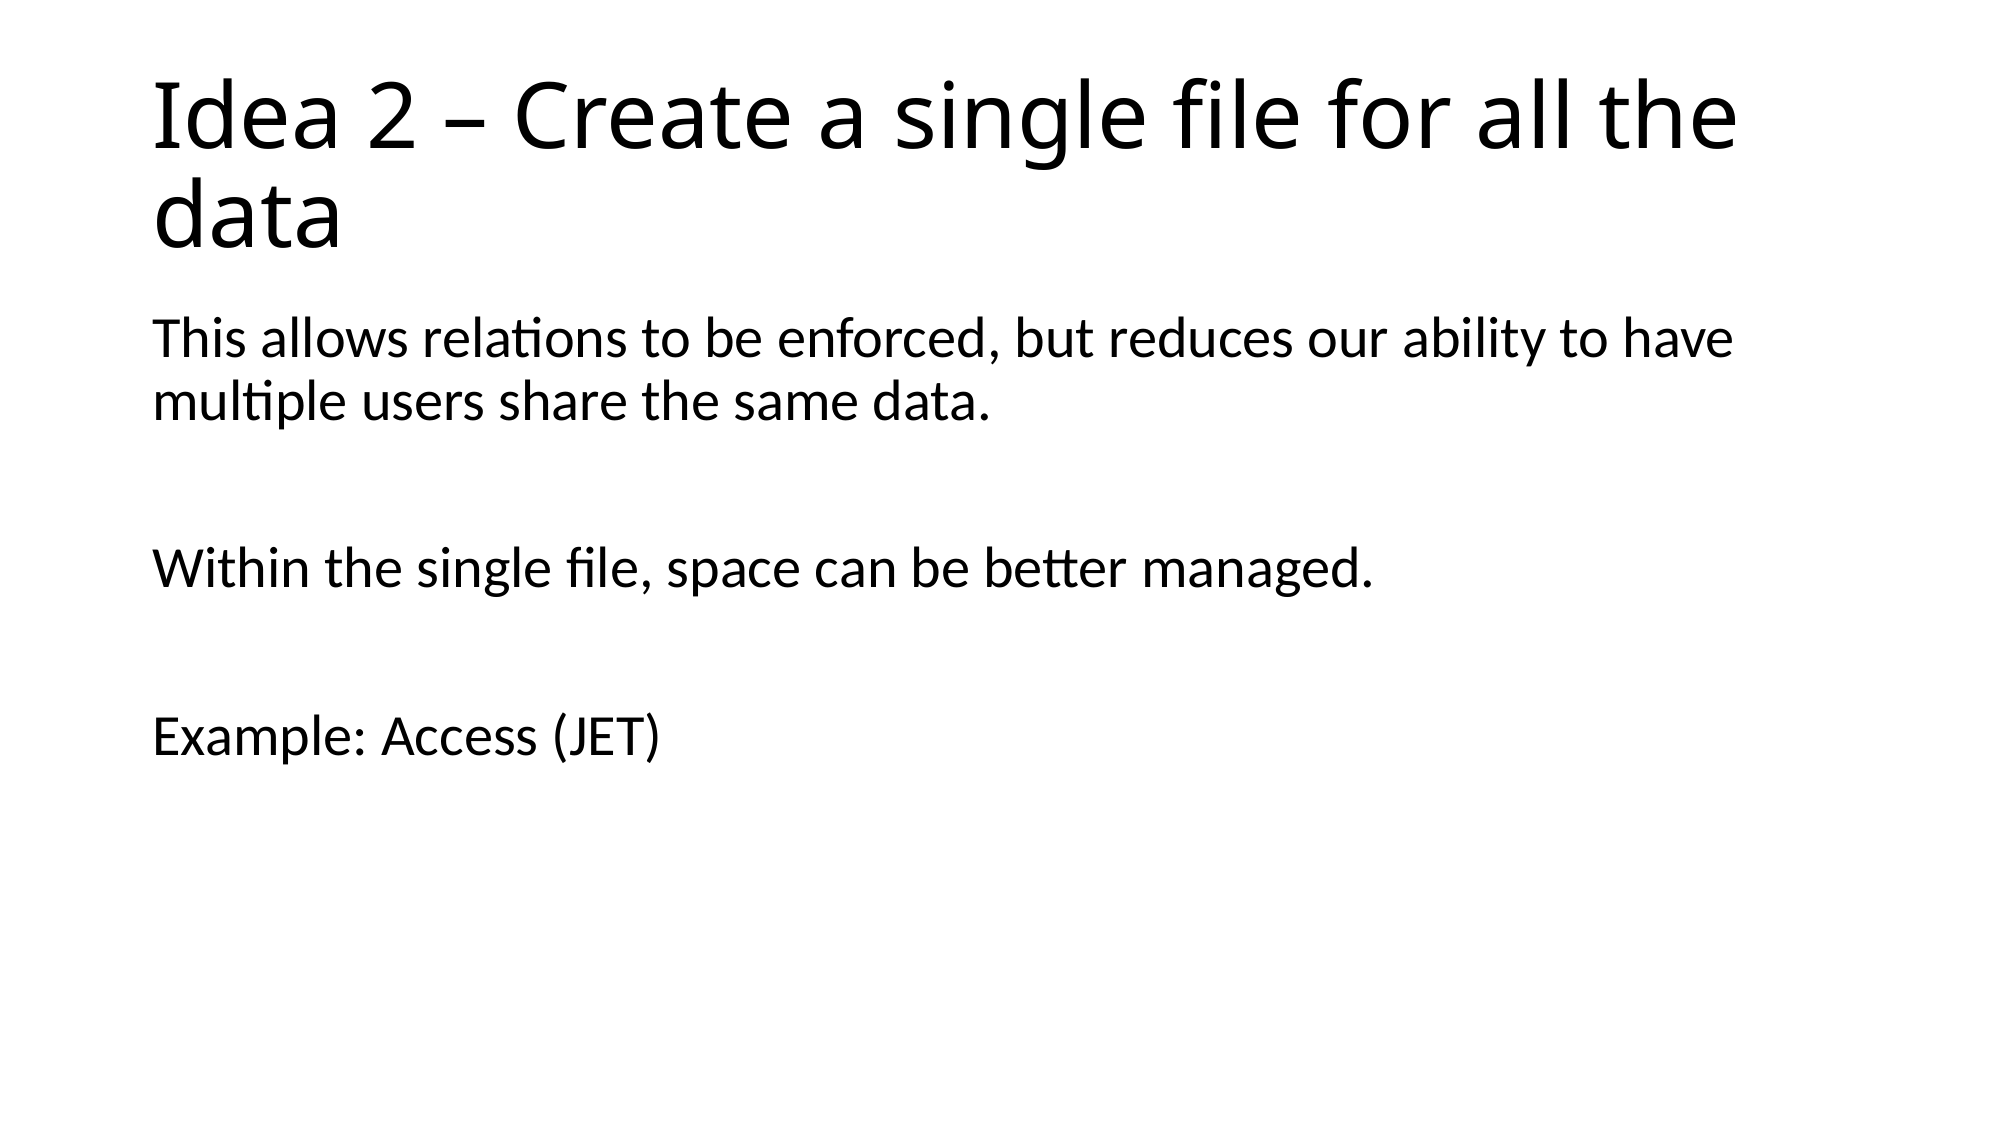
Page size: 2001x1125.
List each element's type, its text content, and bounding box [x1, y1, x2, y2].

title Idea 2 – Create a single file for all the data [137, 59, 1863, 278]
list This allows relations to be enforced, but reduces our ability to have multiple users share the same data. Within the single file, space can be better managed. Example: Access (JET) [137, 299, 1863, 1014]
